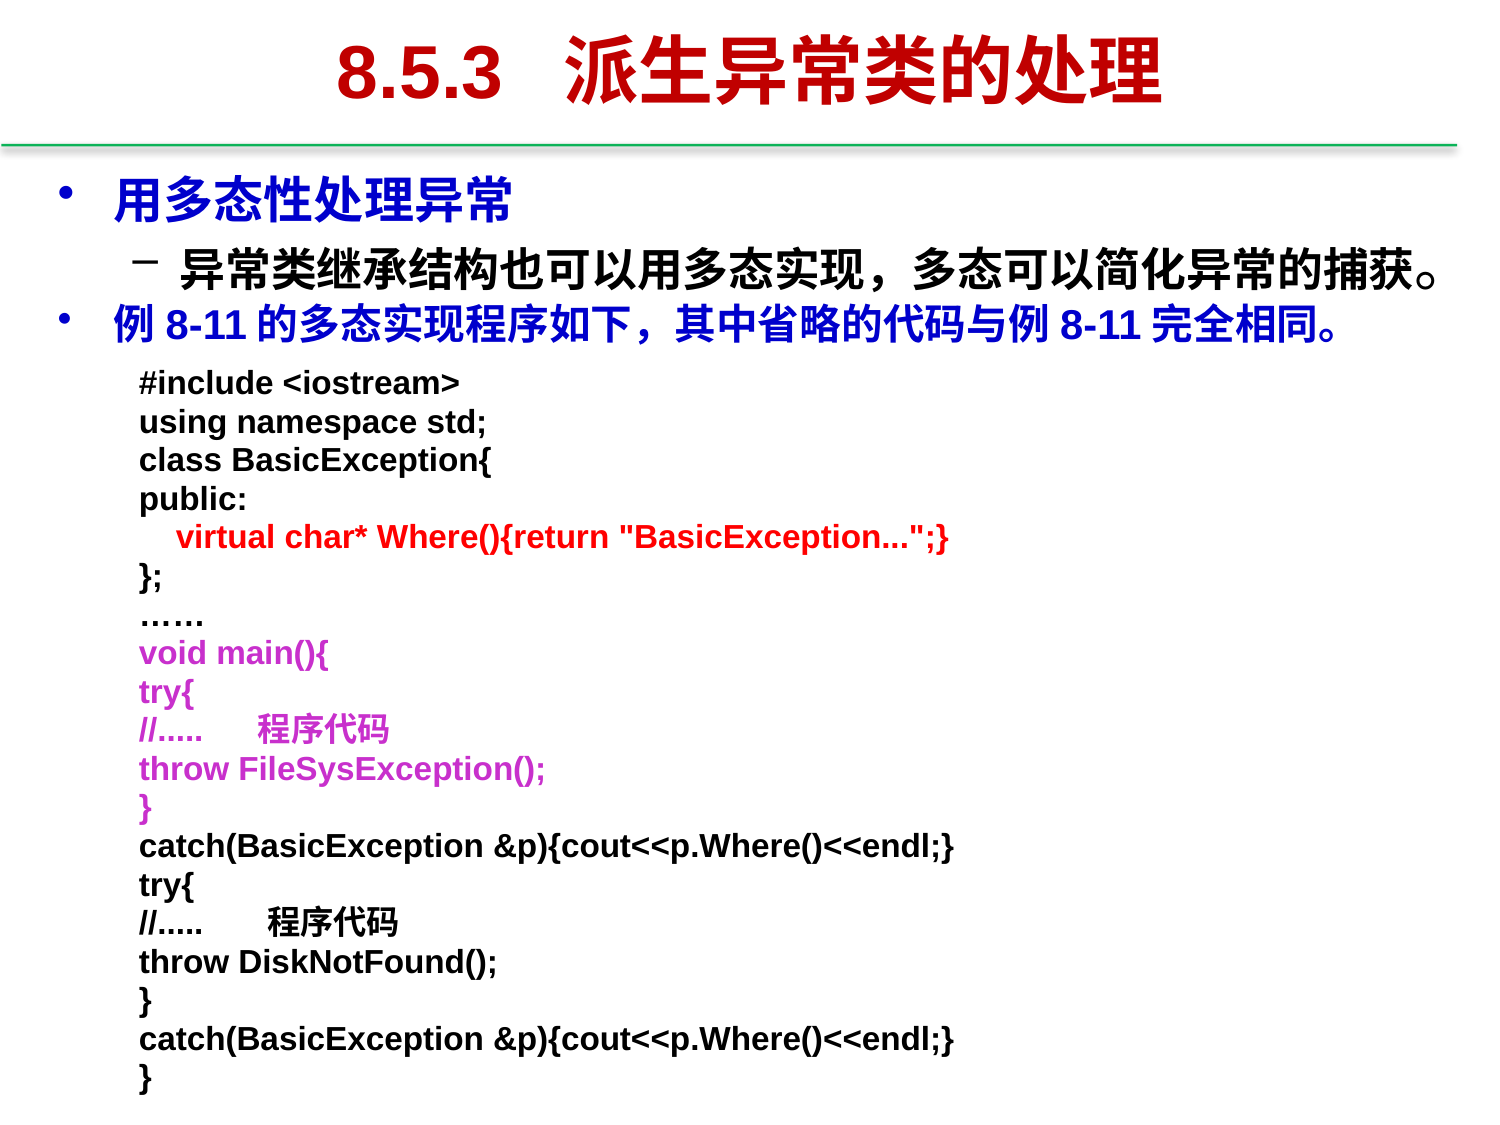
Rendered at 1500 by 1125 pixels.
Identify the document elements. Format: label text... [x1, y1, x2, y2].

text_box #include <iostream> using namespace std; class BasicException{ public: virtual char* Where(){return "BasicException...";} }; …… void main(){ try{ //..... 程序代码 throw FileSysException(); } catch(BasicException &p){cout<<p.Where()<<endl;} try{ //..... 程序代码 throw DiskNotFound(); } catch(BasicException &p){cout<<p.Where()<<endl;} } [123, 361, 1174, 1125]
list 用多态性处理异常 异常类继承结构也可以用多态实现，多态可以简化异常的捕获。 例8-11的多态实现程序如下，其中省略的代码与例8-11完全相同。 [42, 160, 1458, 362]
title 8.5.3 派生异常类的处理 [75, 12, 1425, 126]
